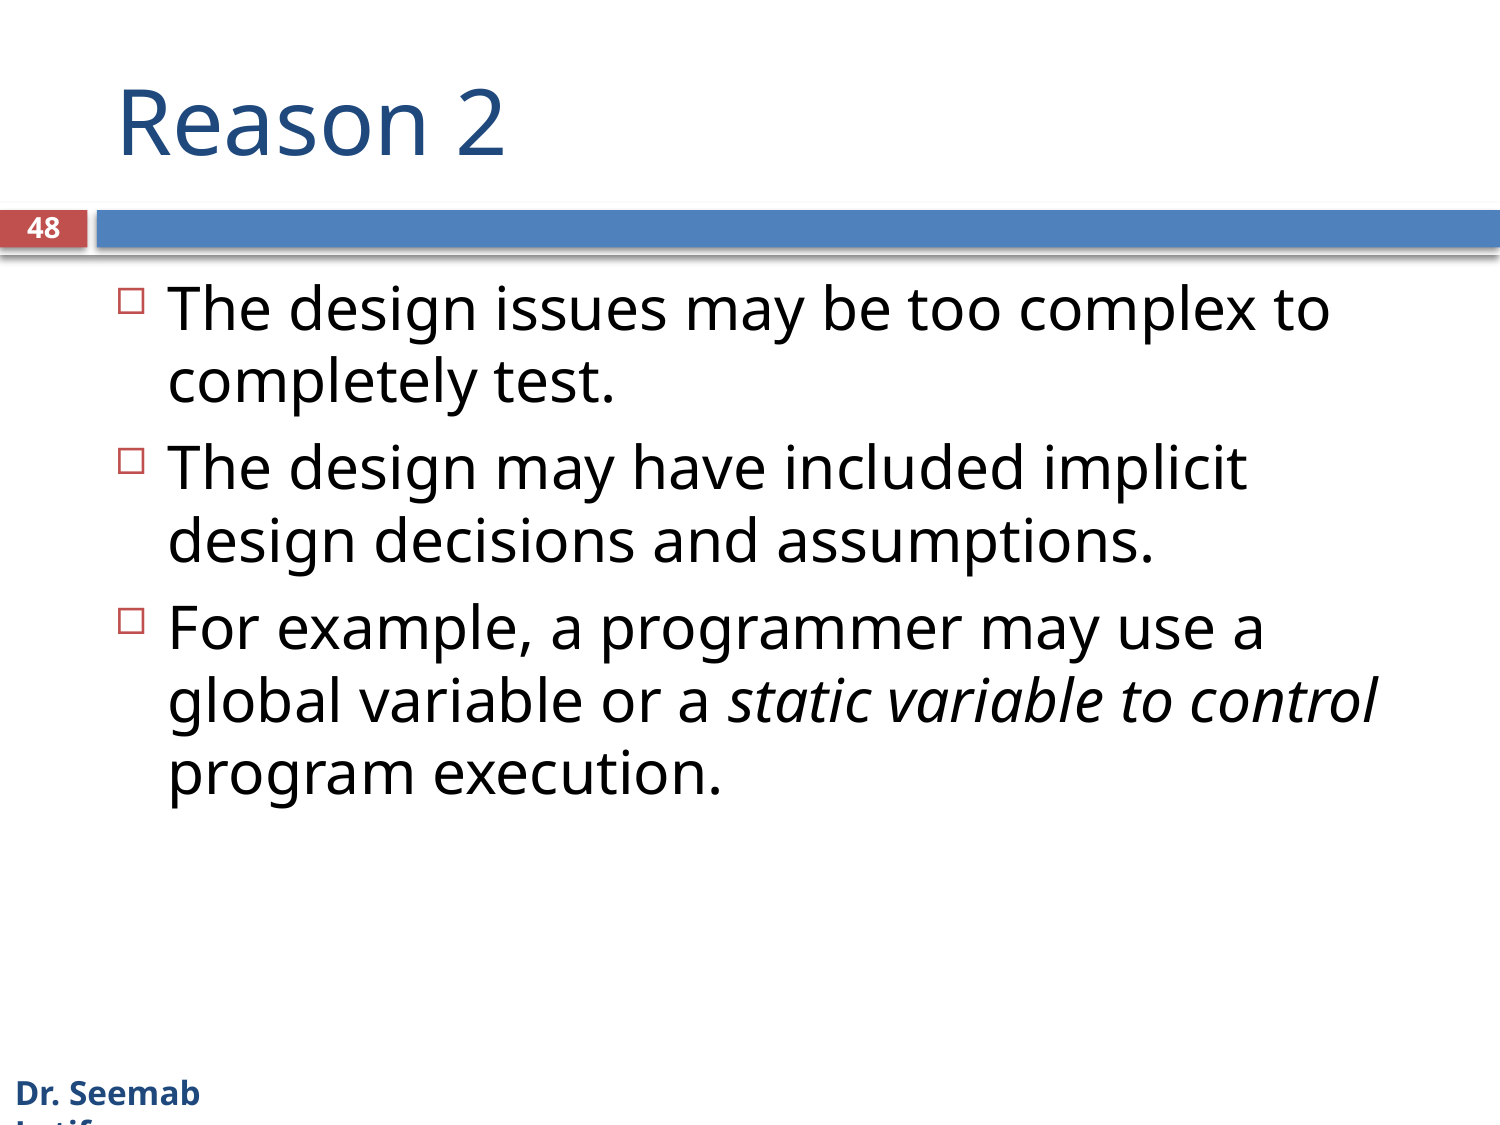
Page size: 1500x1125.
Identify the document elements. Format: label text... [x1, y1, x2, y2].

title Reason 2 [100, 37, 1438, 200]
slide_number 48 [0, 208, 88, 249]
list The design issues may be too complex to completely test. The design may have included implicit design decisions and assumptions. For example, a programmer may use a global variable or a static variable to control program execution. [100, 262, 1438, 1000]
